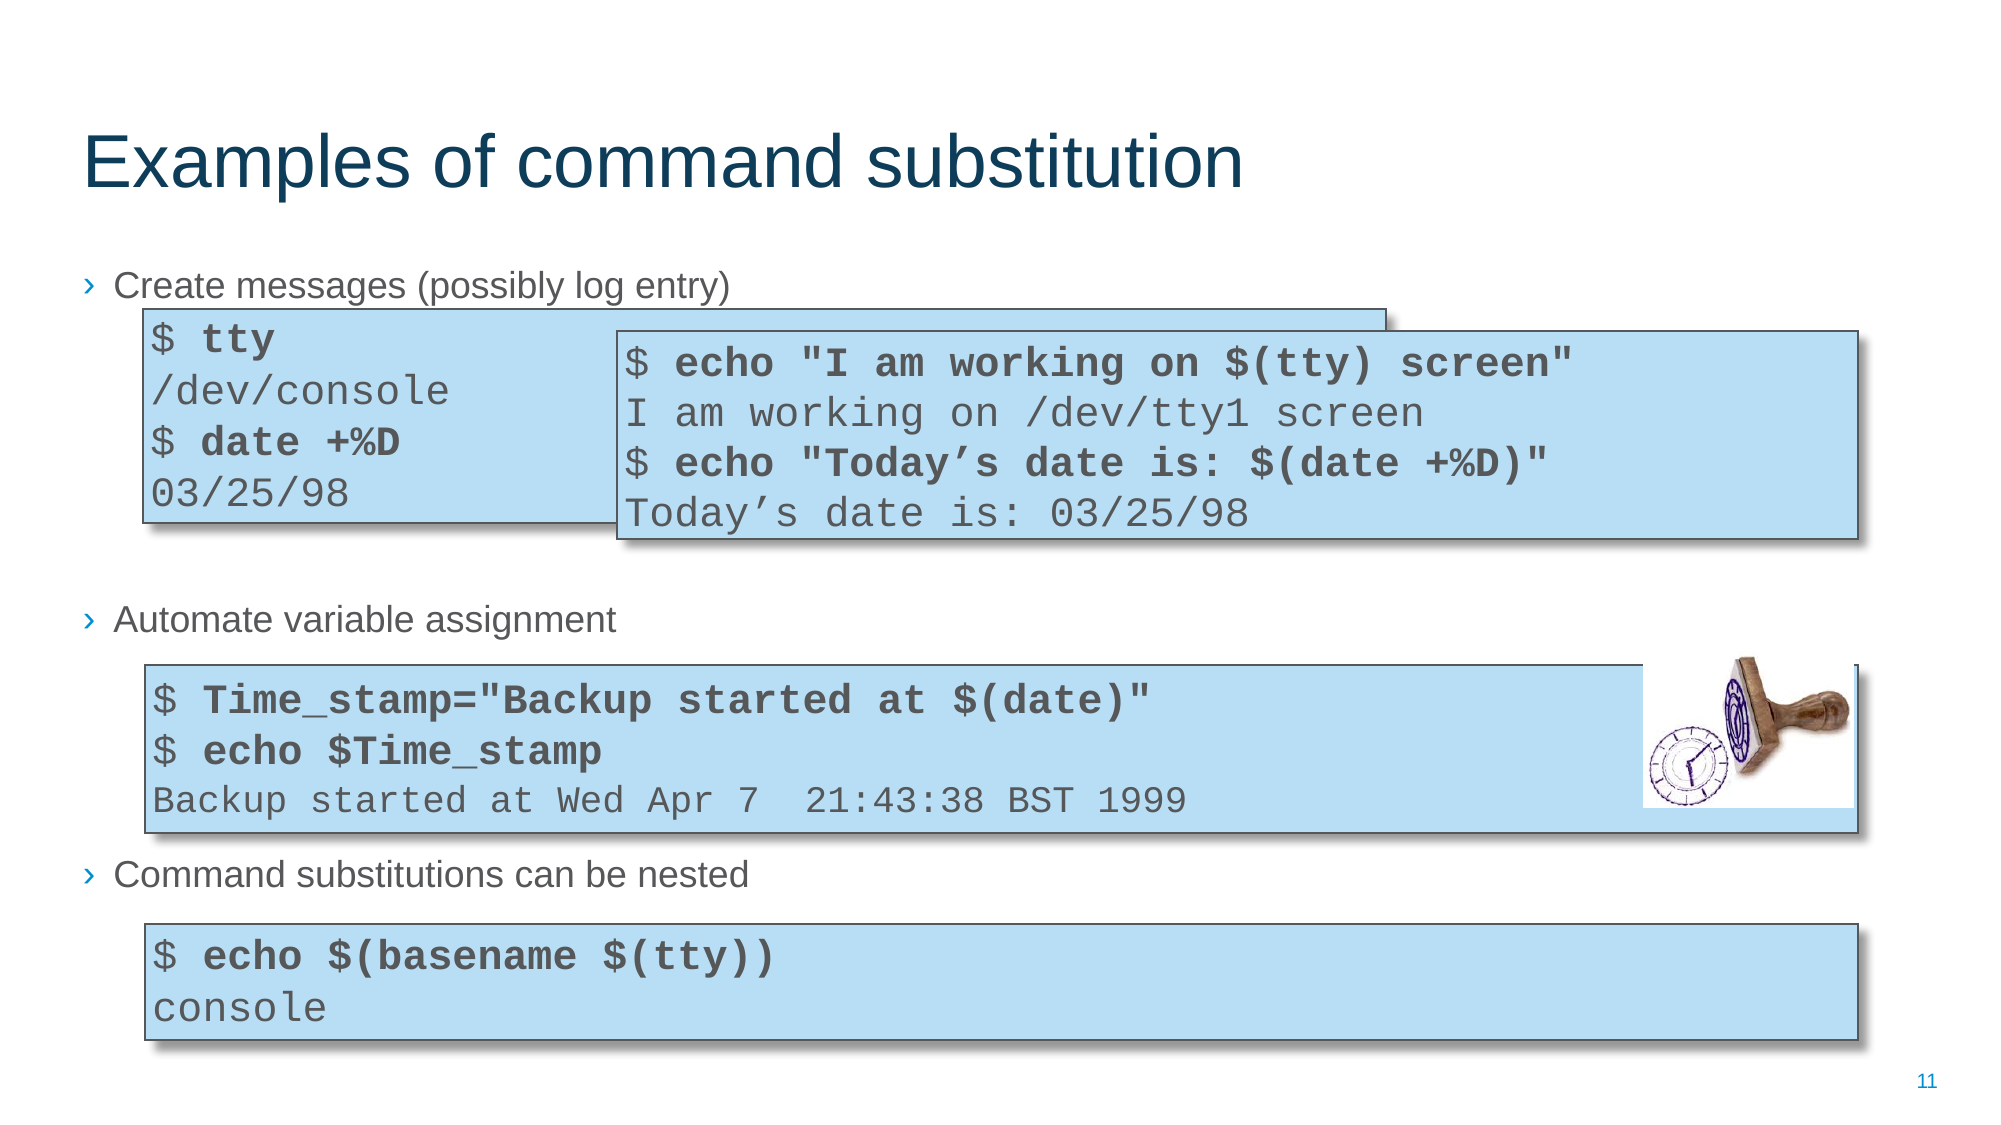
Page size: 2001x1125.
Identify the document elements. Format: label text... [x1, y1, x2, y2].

text_box $ Time_stamp="Backup started at $(date)" $ echo $Time_stamp Backup started at Wed Apr 7 21:43:38 BST 1999 [145, 664, 1858, 833]
text_box $ tty /dev/console $ date +%D 03/25/98 [143, 309, 1386, 524]
list Create messages (possibly log entry) Automate variable assignment Command substitutions can be nested [67, 253, 1939, 1000]
title Examples of command substitution [67, 20, 1565, 210]
text_box $ echo $(basename $(tty)) console [145, 924, 1858, 1040]
picture [1643, 651, 1854, 808]
text_box $ echo "I am working on $(tty) screen" I am working on /dev/tty1 screen $ echo "Today’s date is: $(date +%D)" Today’s date is: 03/25/98 [617, 330, 1858, 539]
